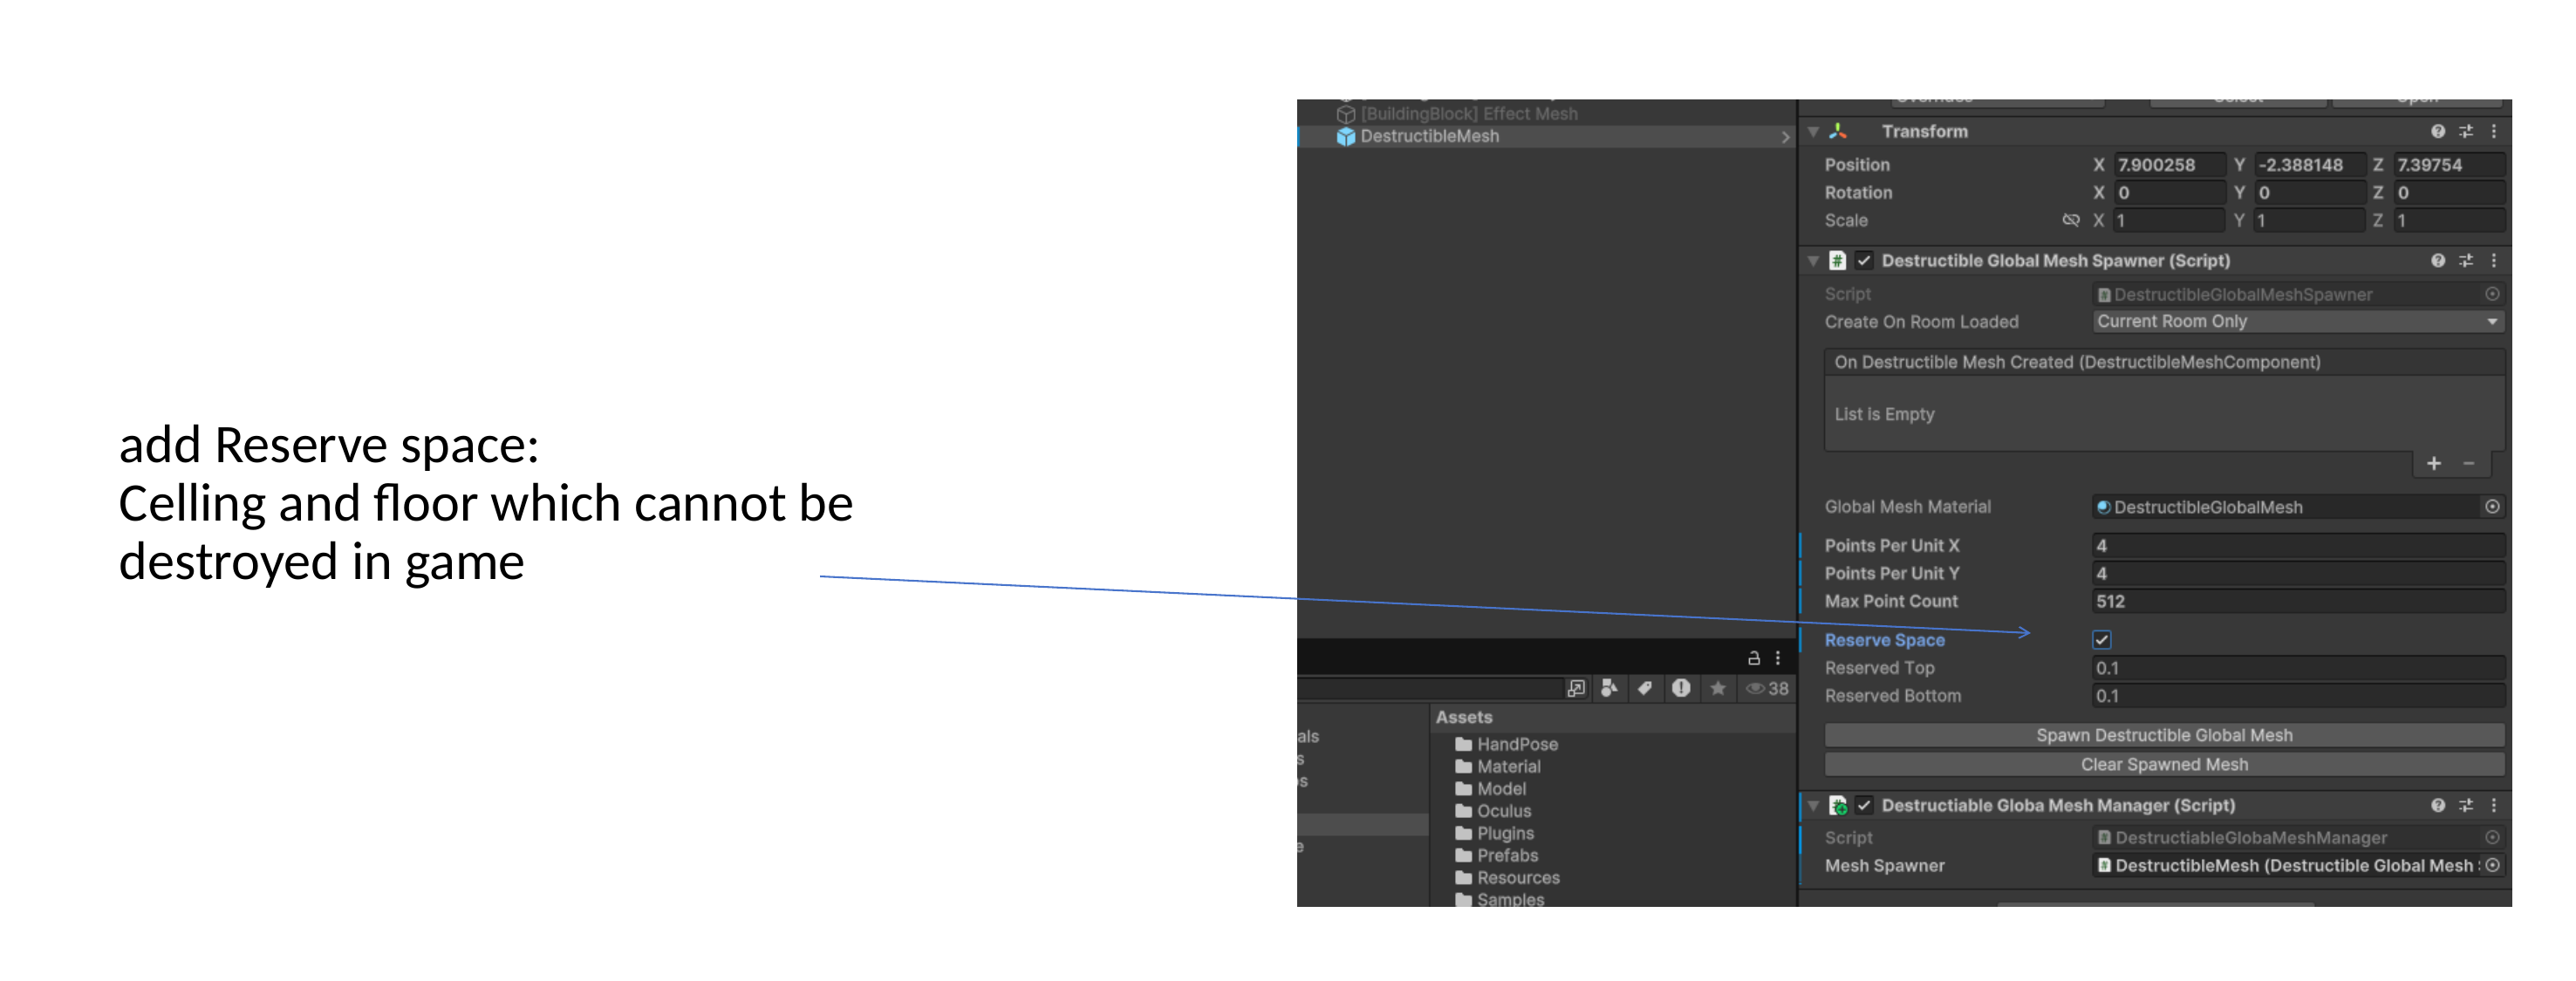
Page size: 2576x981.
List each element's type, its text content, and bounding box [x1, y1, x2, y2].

title add Reserve space: Celling and floor which cannot be destroyed in game [106, 408, 1081, 598]
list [1296, 99, 2512, 908]
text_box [819, 576, 2032, 634]
